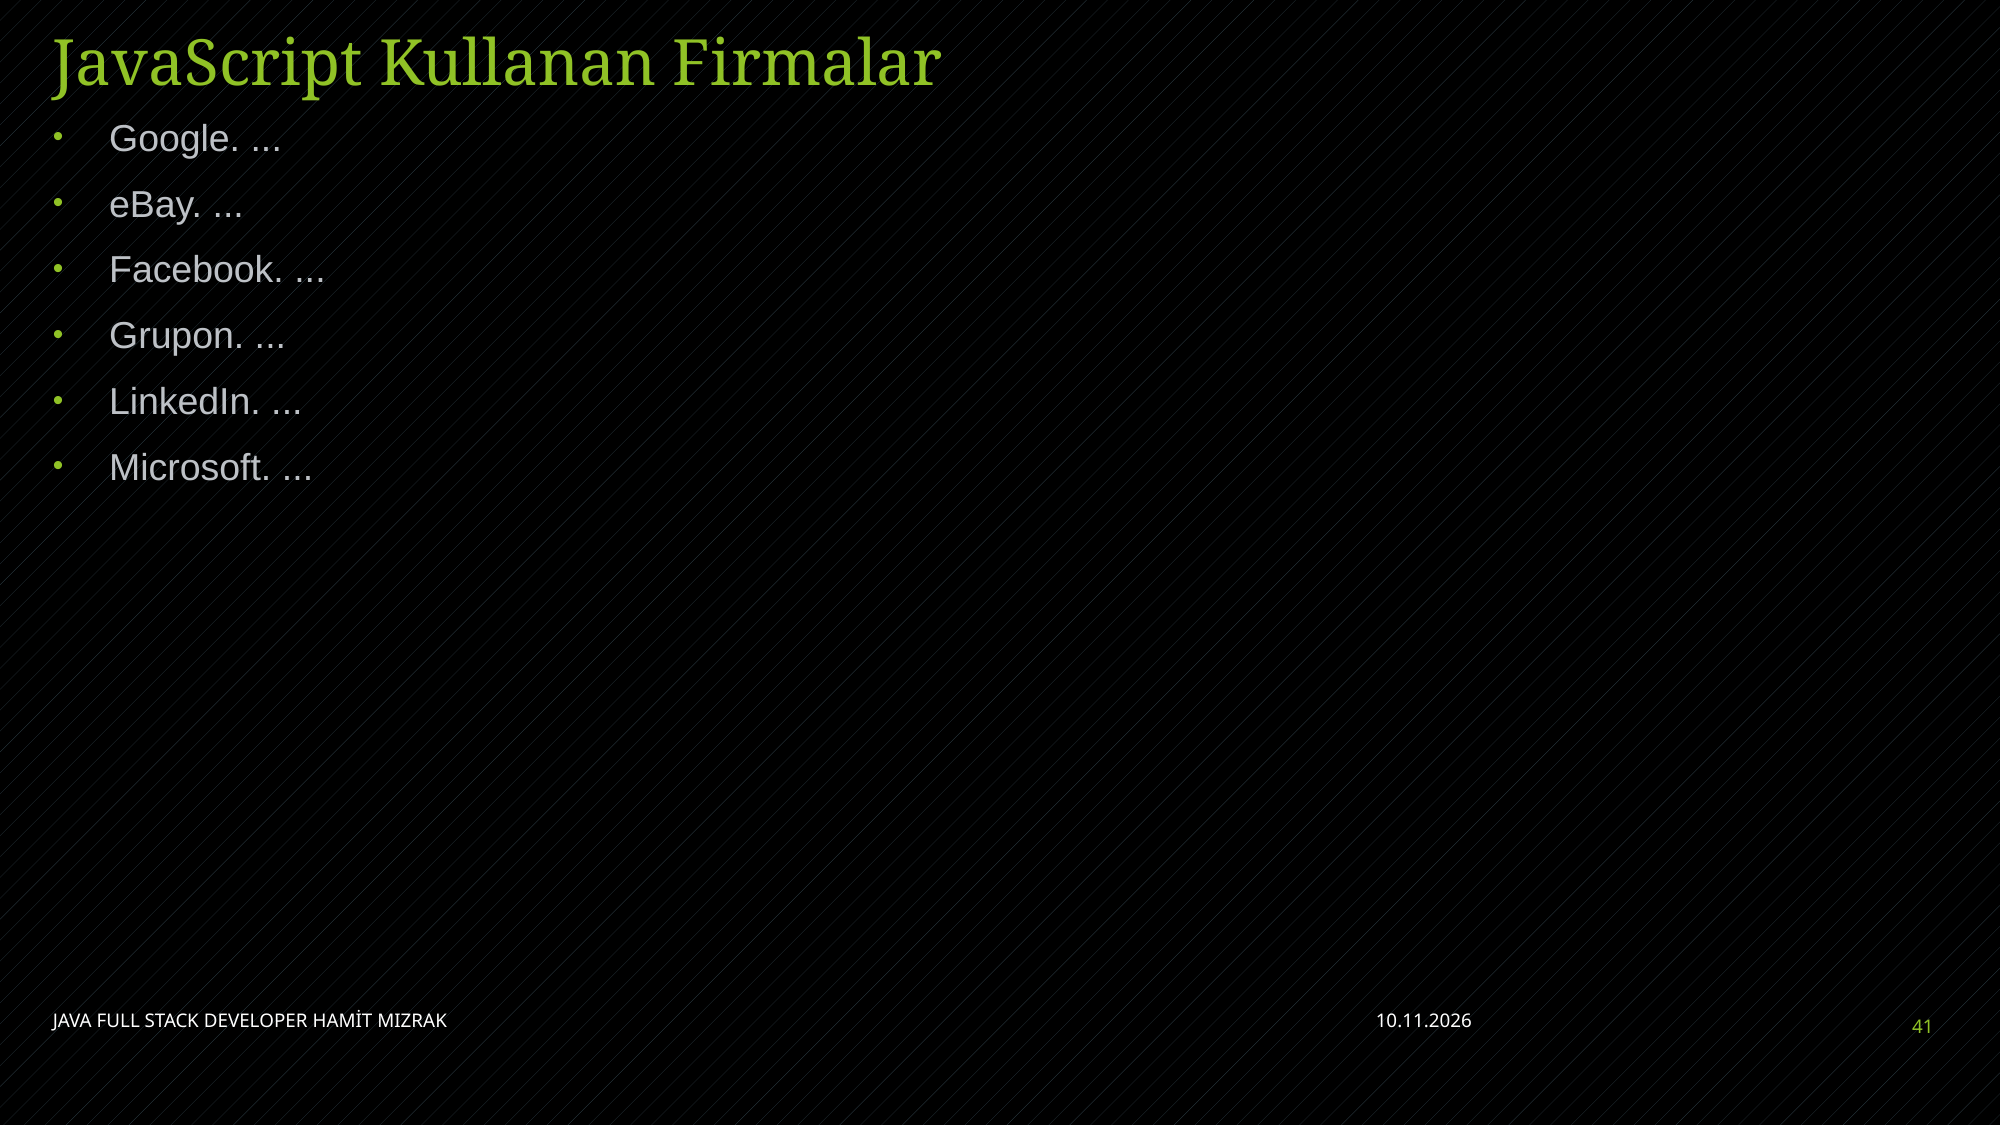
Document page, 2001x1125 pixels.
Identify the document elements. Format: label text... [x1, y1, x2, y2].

slide_number 41 [1836, 997, 1949, 1058]
list Google. ... eBay. ... Facebook. ... Grupon. ... LinkedIn. ... Microsoft. ... [37, 106, 1949, 971]
title JavaScript Kullanan Firmalar [37, 14, 1949, 106]
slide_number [1181, 991, 1487, 1051]
footer JAVA FULL STACK DEVELOPER HAMİT MIZRAK [37, 991, 1145, 1051]
